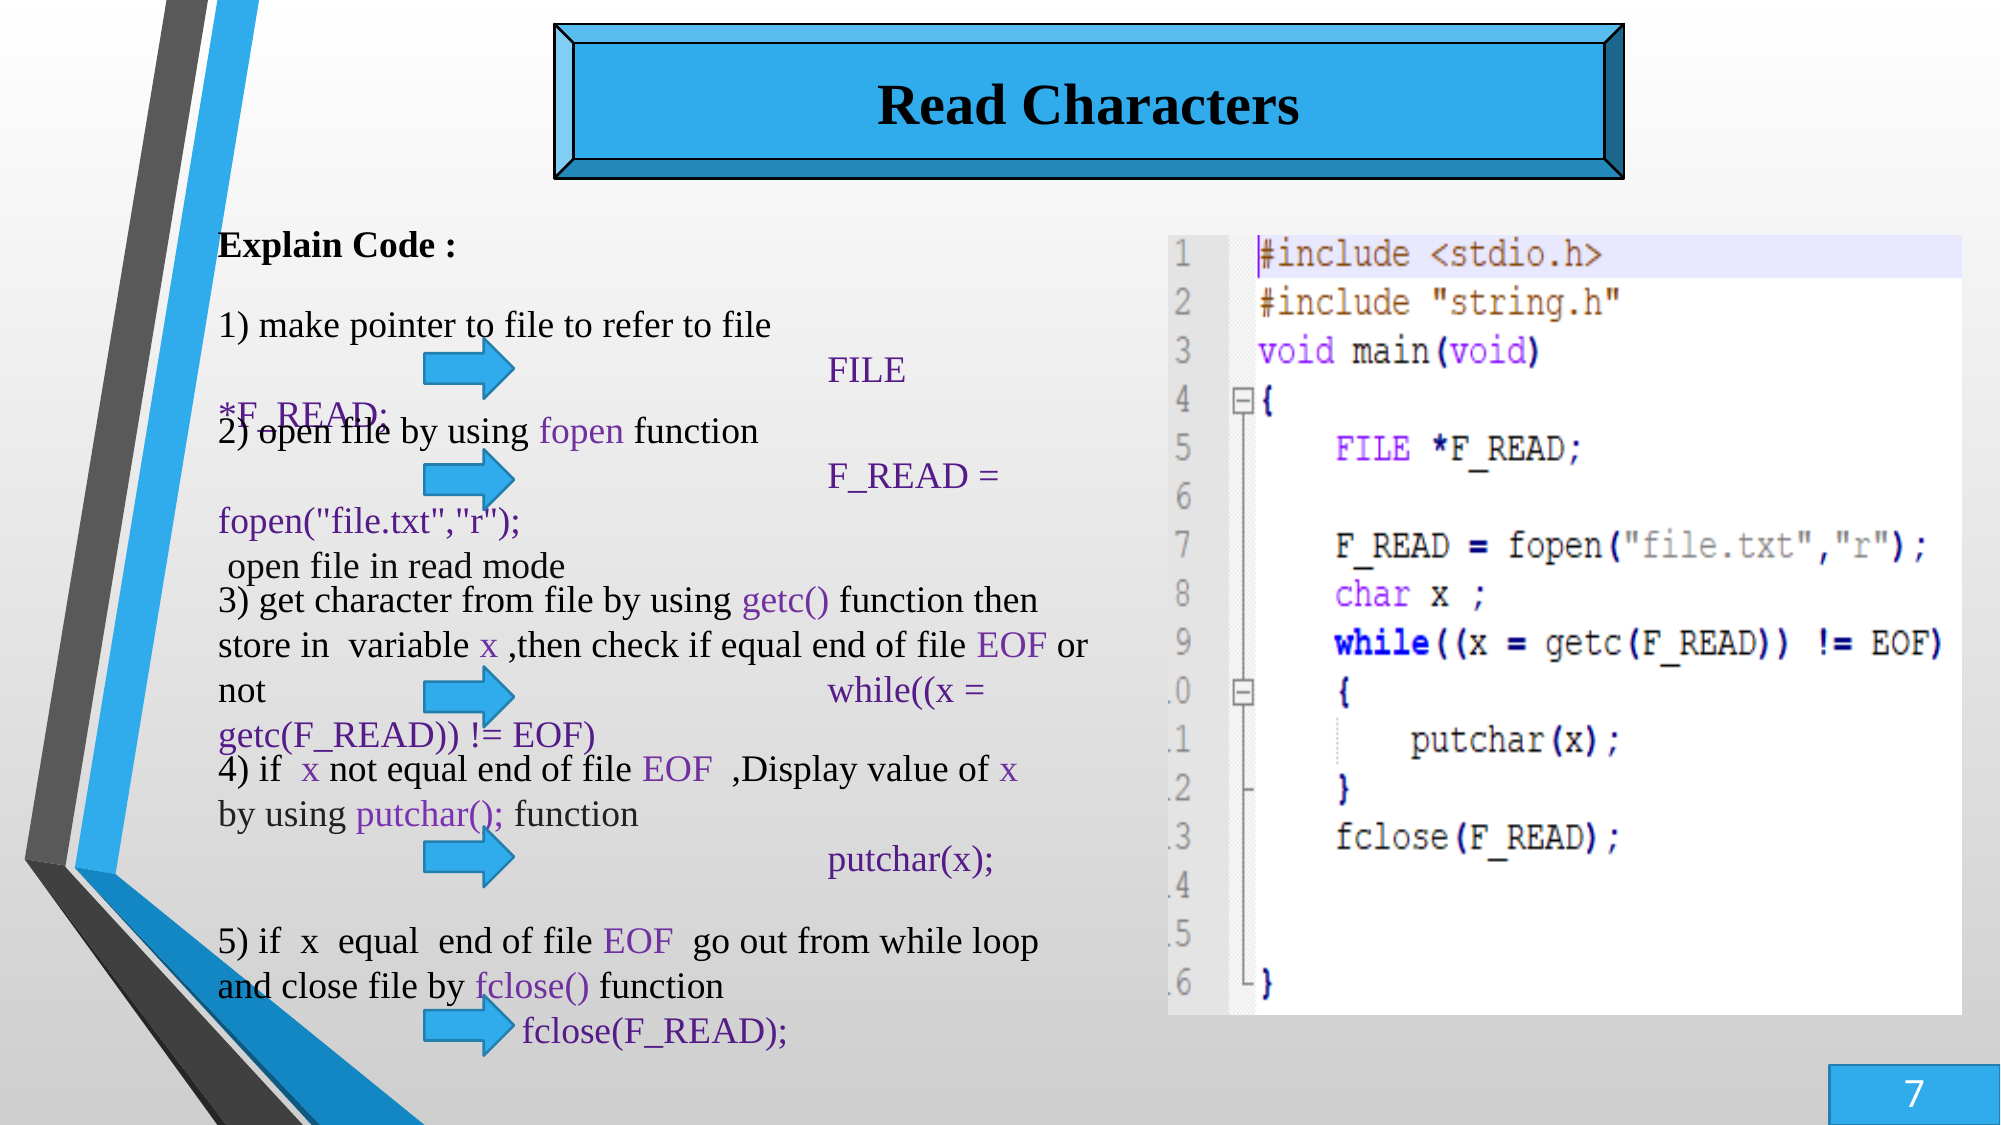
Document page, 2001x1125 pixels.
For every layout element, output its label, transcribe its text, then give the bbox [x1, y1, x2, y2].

text_box [423, 825, 515, 889]
text_box [423, 448, 515, 512]
picture [1168, 235, 1963, 1015]
text_box 4) if x not equal end of file EOF ,Display value of x by using putchar(); function putchar(x); [203, 736, 1049, 887]
text_box 3) get character from file by using getc() function then store in variable x ,then check if equal end of file EOF or not while((x = getc(F_READ)) != EOF) [203, 567, 1110, 763]
text_box 2) open file by using fopen function F_READ = fopen("file.txt","r"); open file in read mode [203, 398, 1087, 567]
text_box [423, 336, 515, 401]
text_box [423, 665, 515, 729]
text_box Explain Code : [203, 212, 1136, 273]
text_box 5) if x equal end of file EOF go out from while loop and close file by fclose() function fclose(F_READ); [202, 908, 1070, 1059]
text_box 1) make pointer to file to refer to file FILE *F_READ; [203, 292, 1028, 398]
text_box [423, 993, 515, 1057]
text_box Read Characters [553, 22, 1625, 180]
